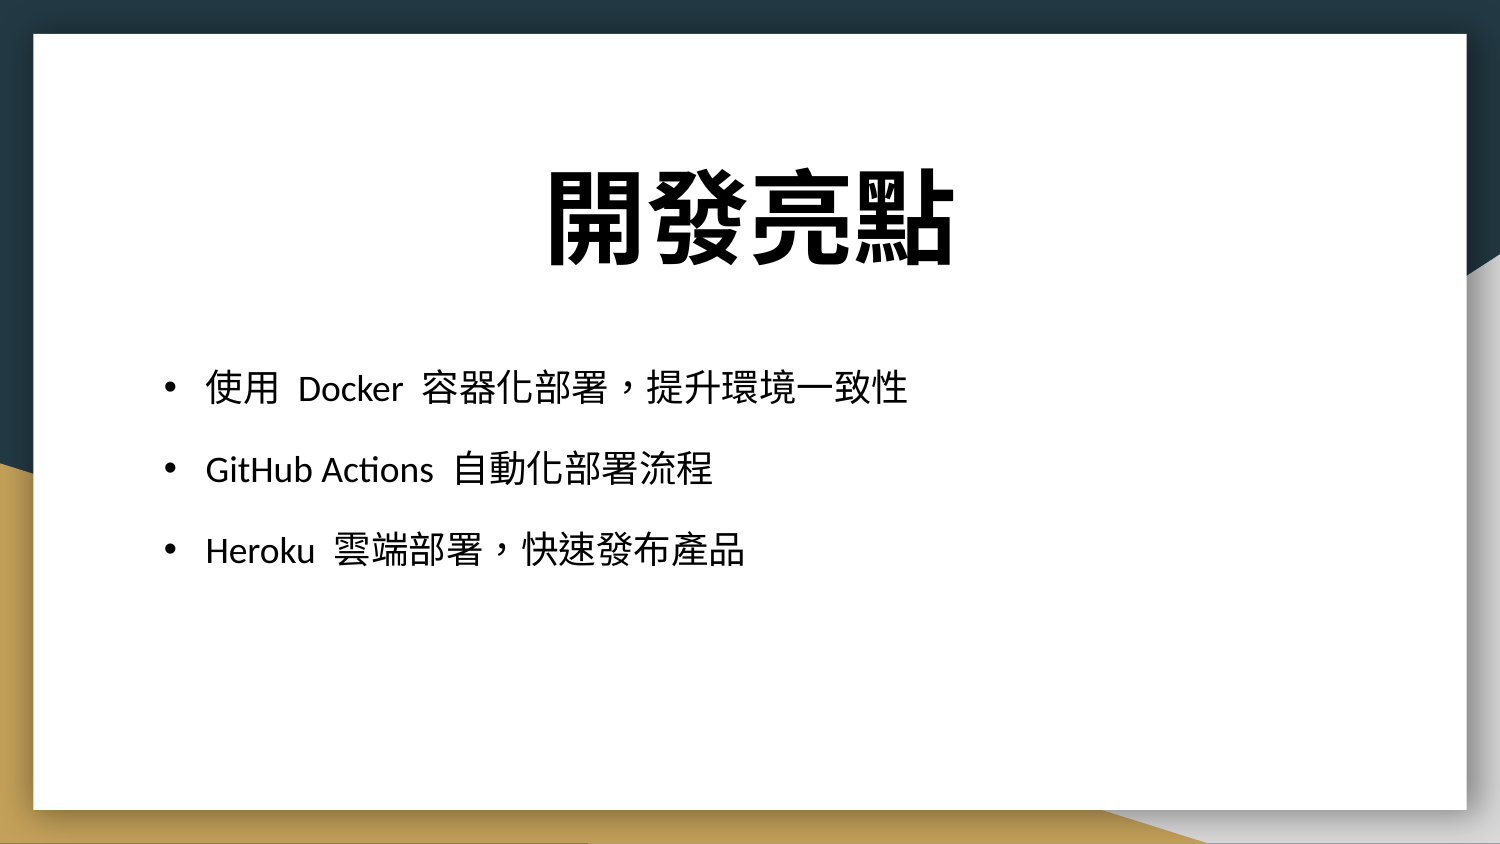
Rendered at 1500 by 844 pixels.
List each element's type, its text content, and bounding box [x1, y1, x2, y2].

list 使用 Docker 容器化部署，提升環境一致性 GitHub Actions 自動化部署流程 Heroku 雲端部署，快速發布產品 [134, 326, 1366, 729]
title 開發亮點 [134, 138, 1366, 296]
